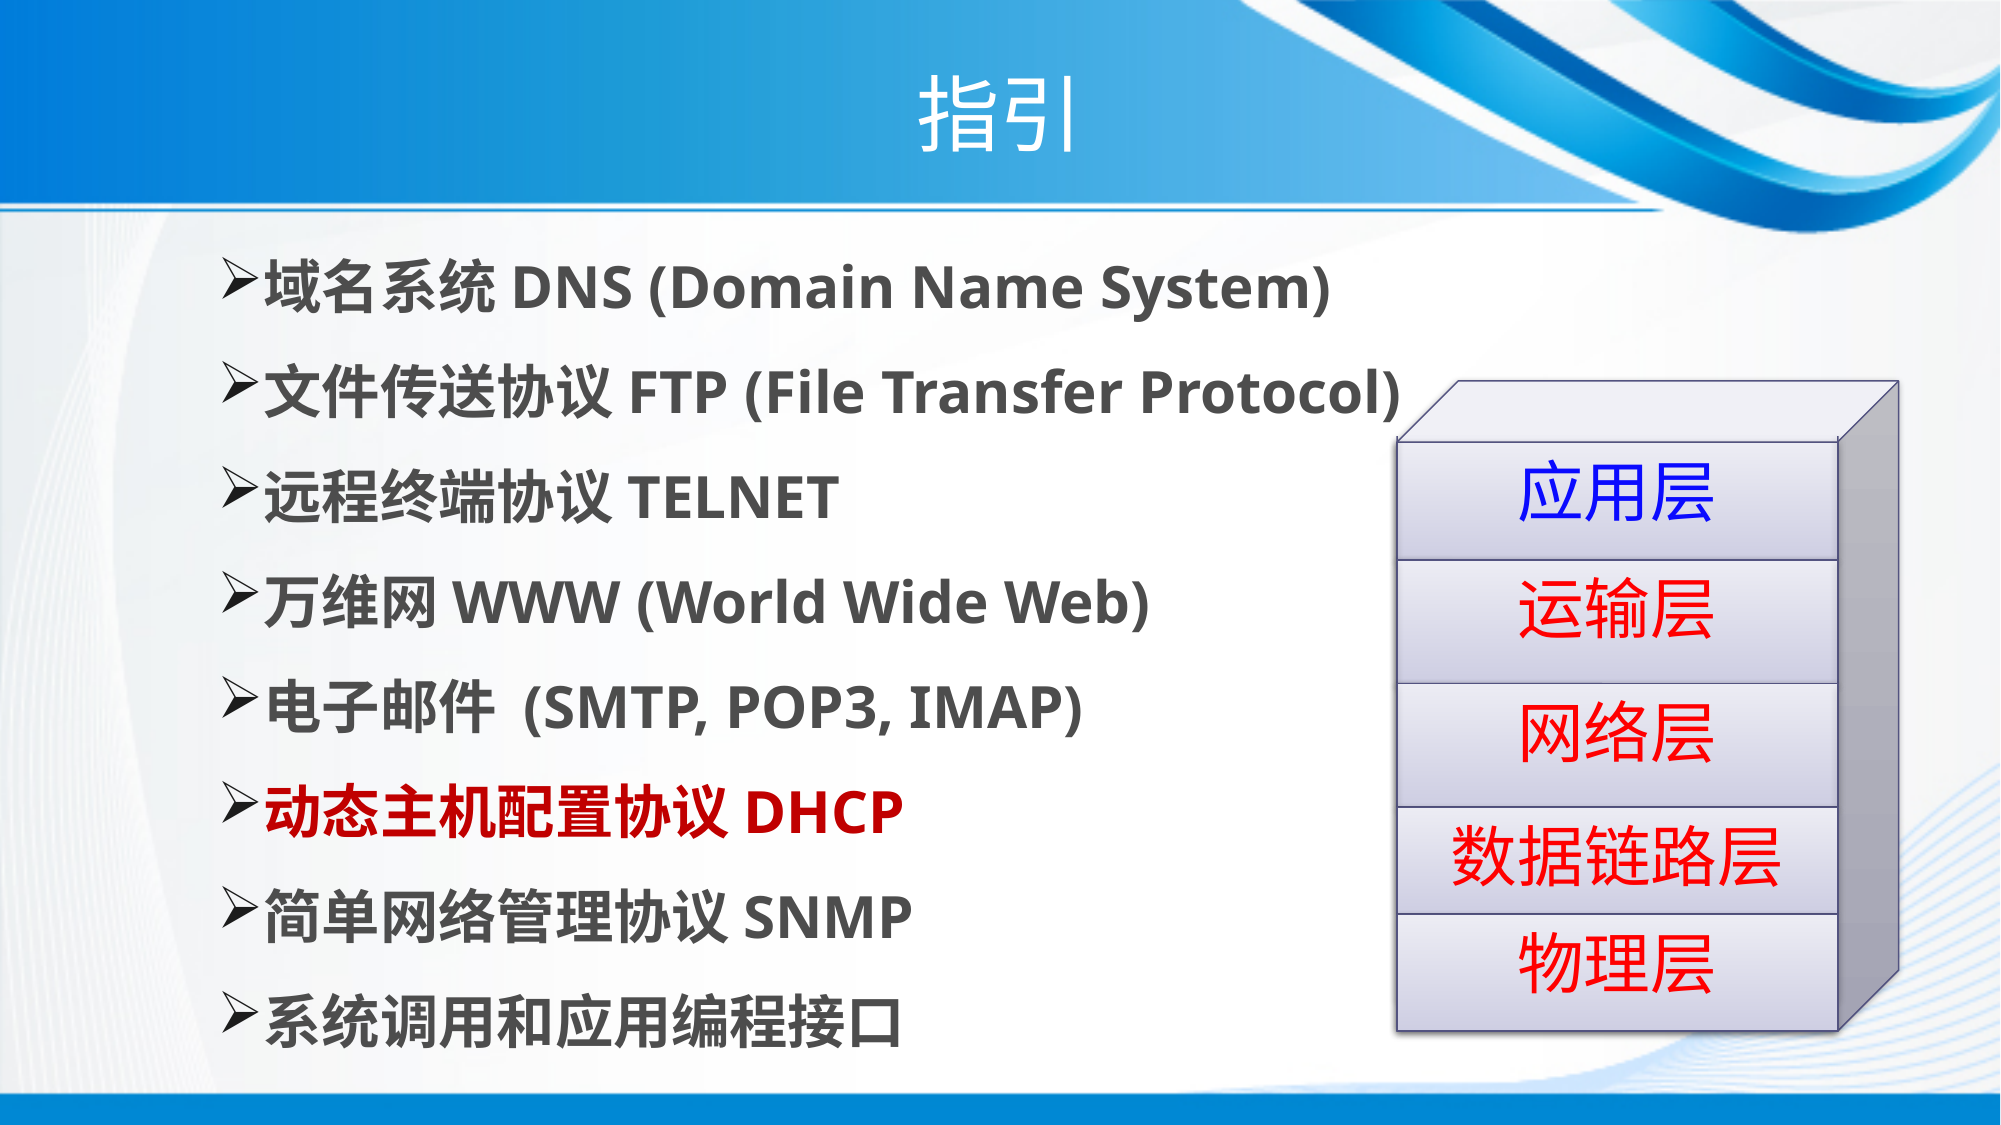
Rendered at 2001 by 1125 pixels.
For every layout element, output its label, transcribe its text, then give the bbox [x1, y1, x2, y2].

picture [0, 0, 2001, 1125]
list 域名系统DNS (Domain Name System) 文件传送协议FTP (File Transfer Protocol) 远程终端协议TELNET 万维网WWW (World Wide Web) 电子邮件 (SMTP, POP3, IMAP) 动态主机配置协议DHCP 简单网络管理协议SNMP 系统调用和应用编程接口 [144, 207, 1503, 1012]
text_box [1396, 380, 1899, 1032]
title 指引 [99, 45, 1900, 180]
